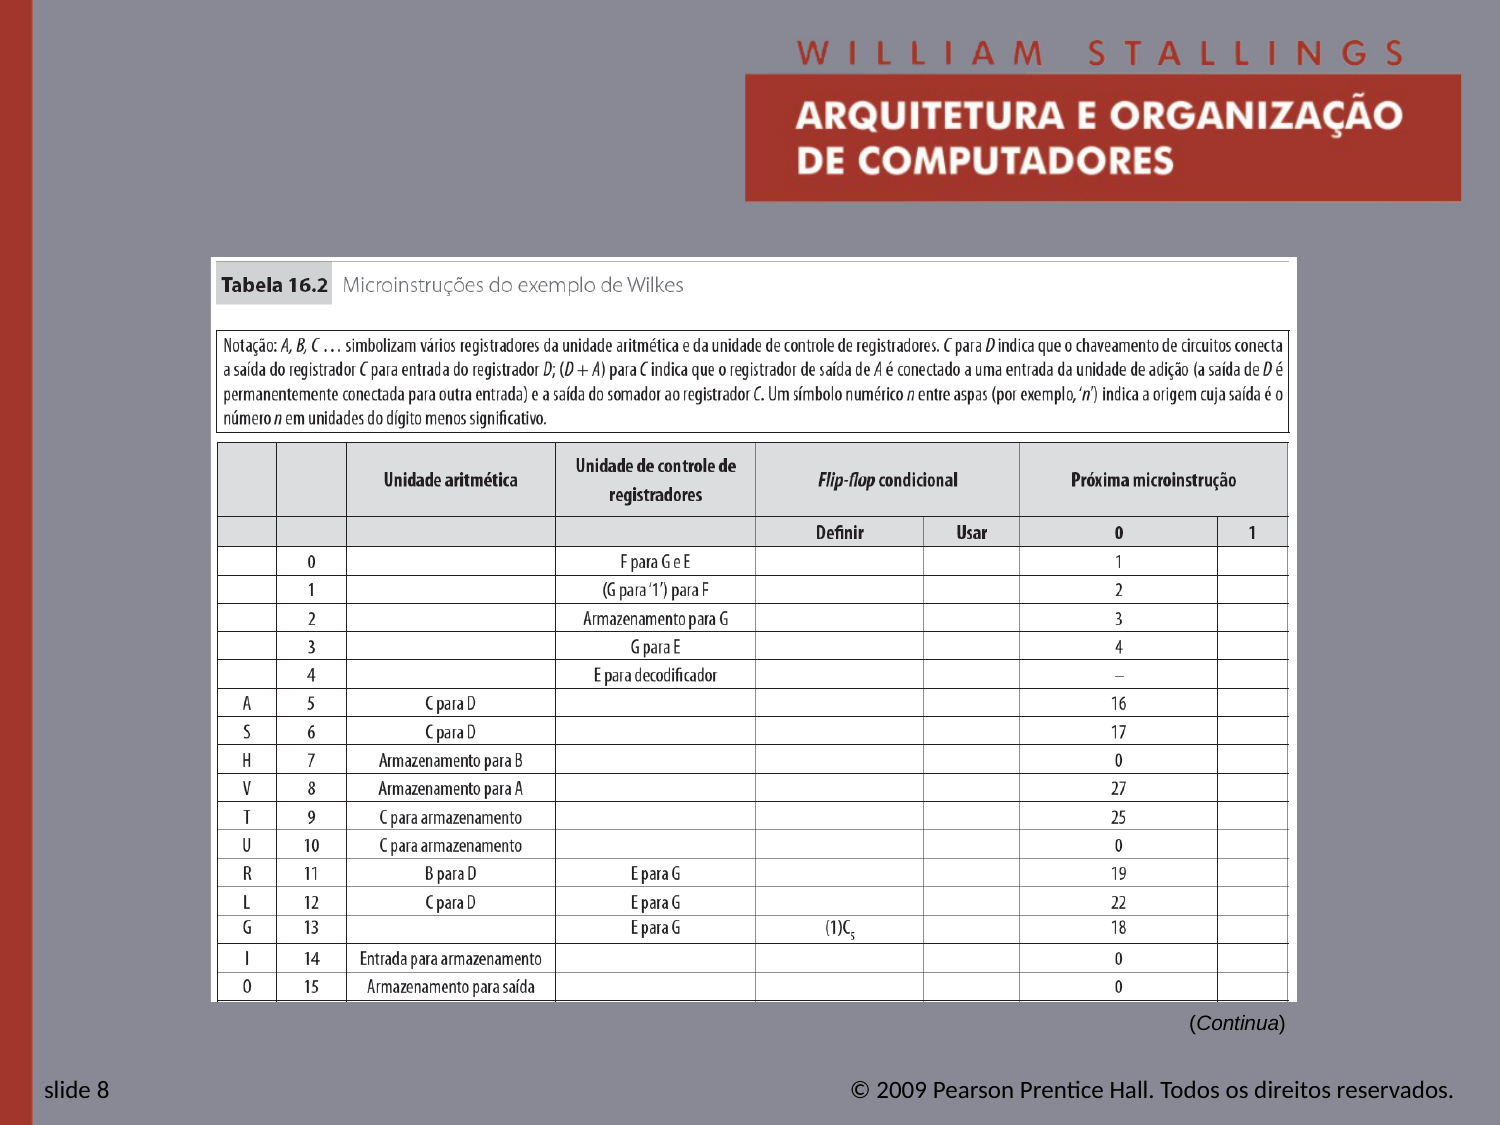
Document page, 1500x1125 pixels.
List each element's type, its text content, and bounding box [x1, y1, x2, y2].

text_box (Continua) [1054, 1004, 1301, 1043]
picture [0, 0, 1500, 1125]
